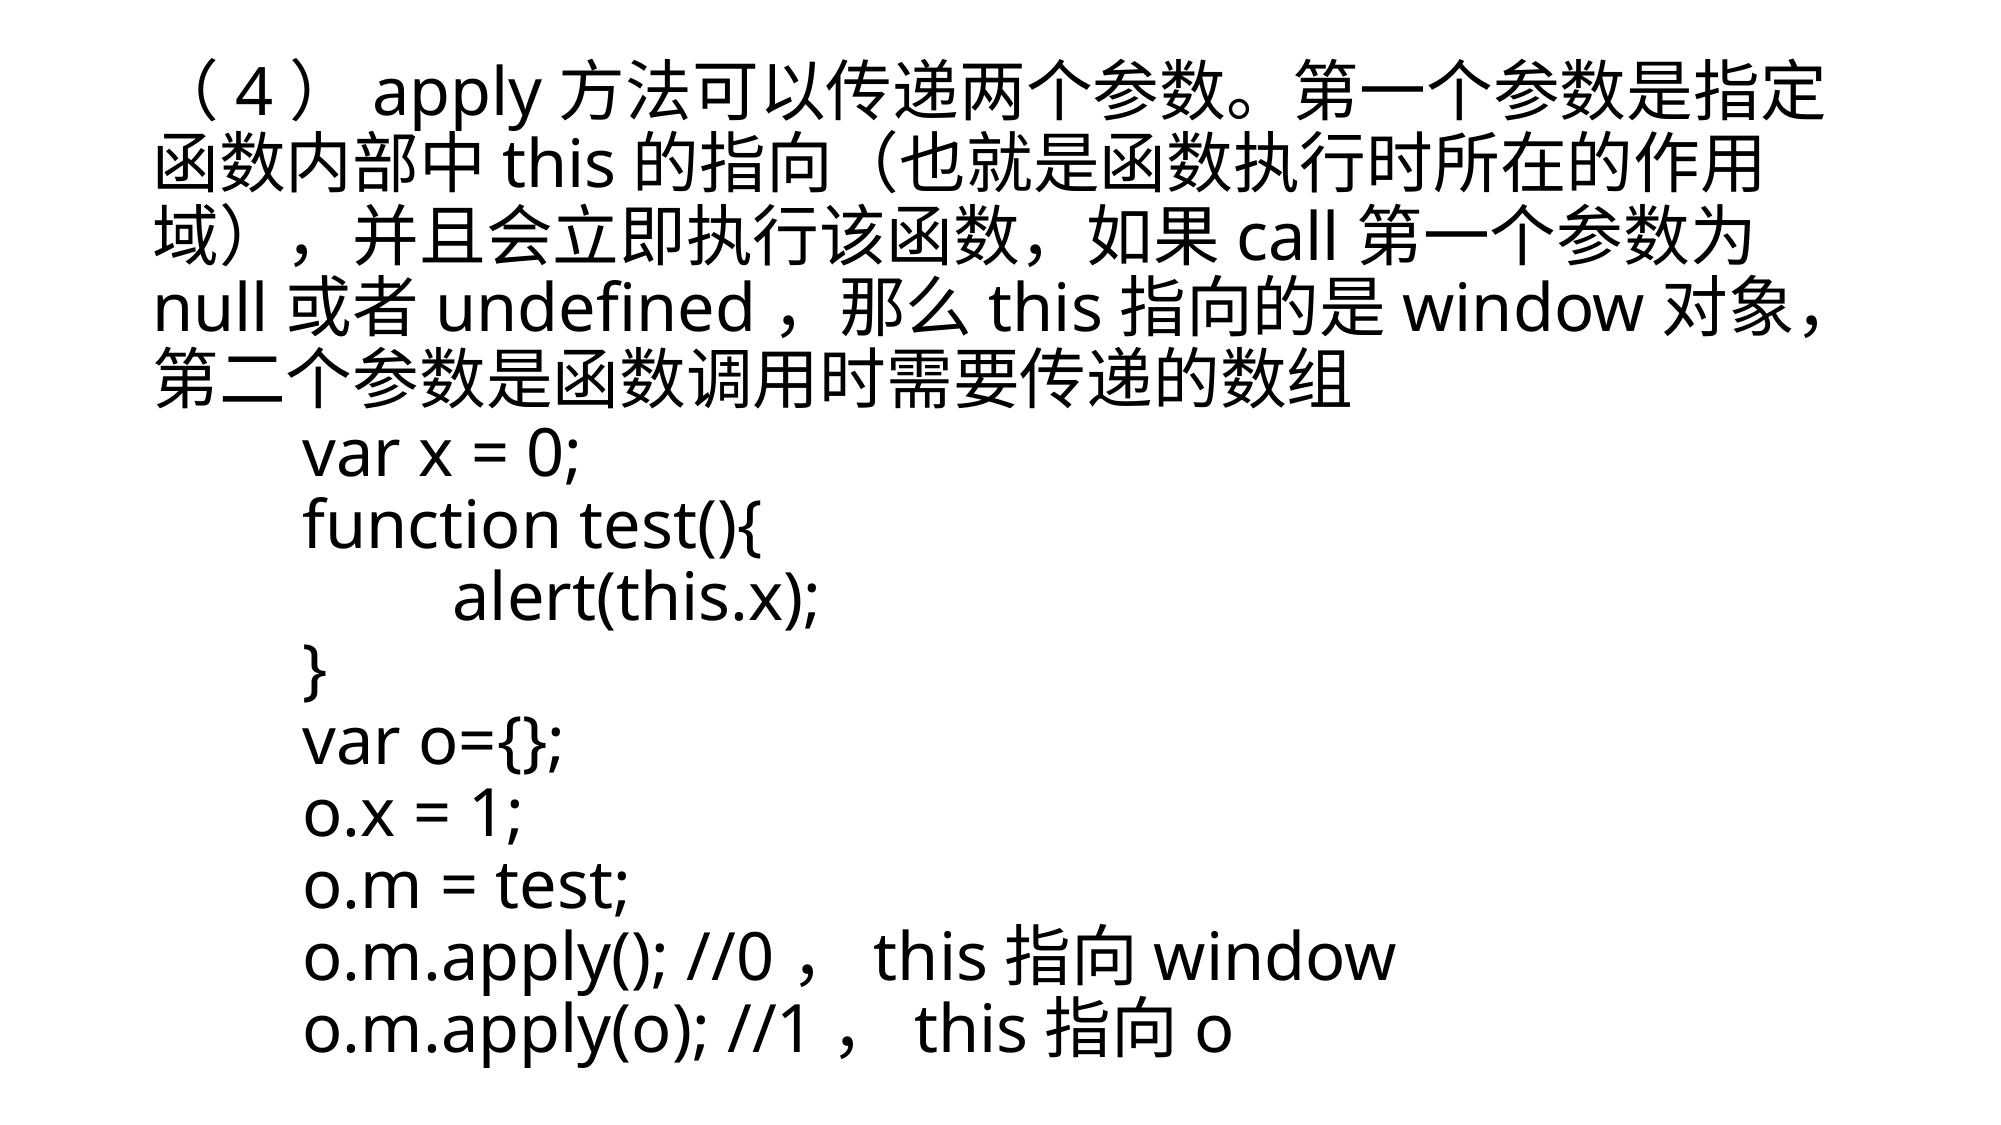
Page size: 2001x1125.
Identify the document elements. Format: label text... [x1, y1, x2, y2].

title （4）apply方法可以传递两个参数。第一个参数是指定函数内部中this的指向（也就是函数执行时所在的作用域），并且会立即执行该函数，如果call第一个参数为null或者undefined，那么this指向的是window对象，第二个参数是函数调用时需要传递的数组 var x = 0; function test(){ alert(this.x); } var o={}; o.x = 1; o.m = test; o.m.apply(); //0，this指向window o.m.apply(o); //1，this指向o [137, 0, 1863, 1125]
